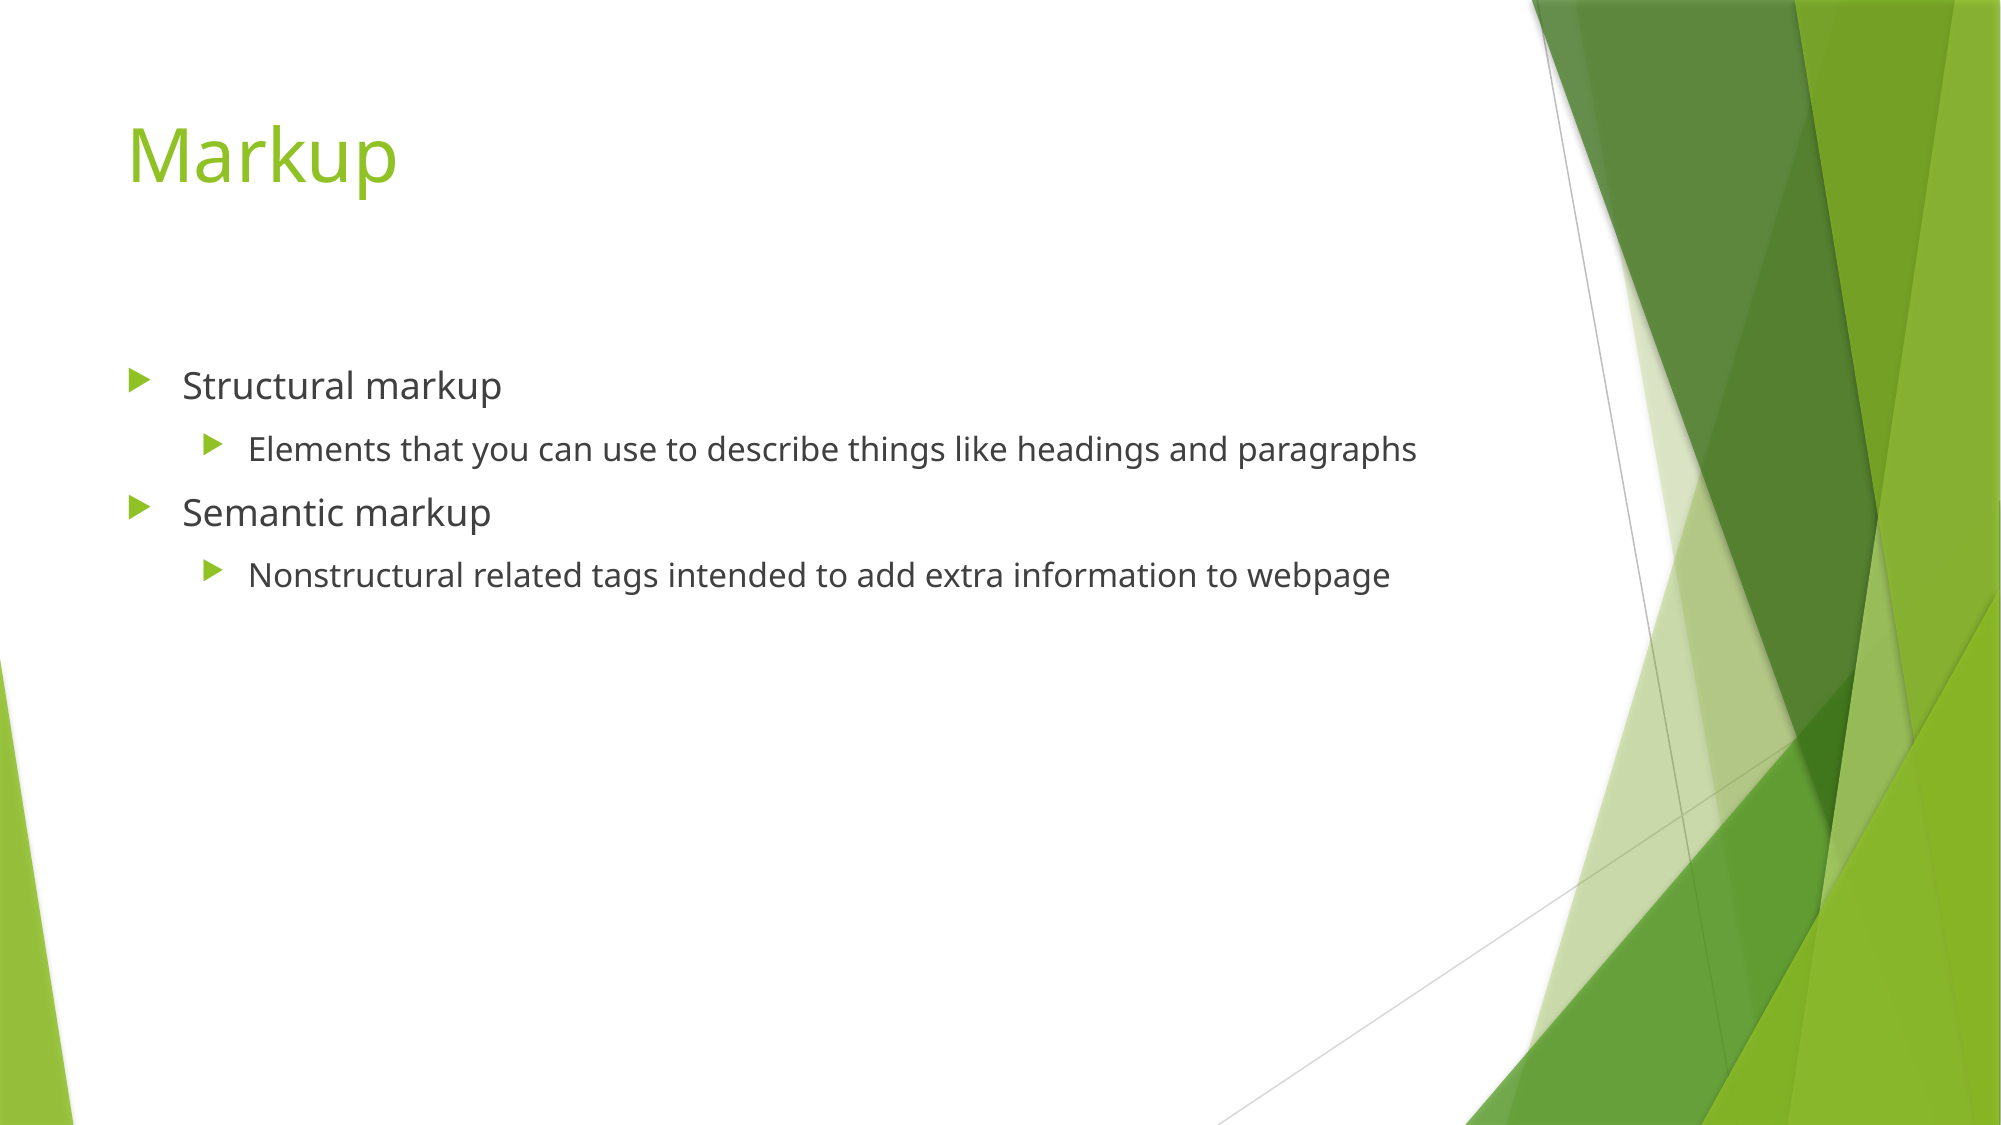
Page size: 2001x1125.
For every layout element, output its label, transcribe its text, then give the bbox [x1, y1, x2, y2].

title Markup [111, 99, 1522, 317]
list Structural markup Elements that you can use to describe things like headings and paragraphs Semantic markup Nonstructural related tags intended to add extra information to webpage [111, 354, 1522, 992]
